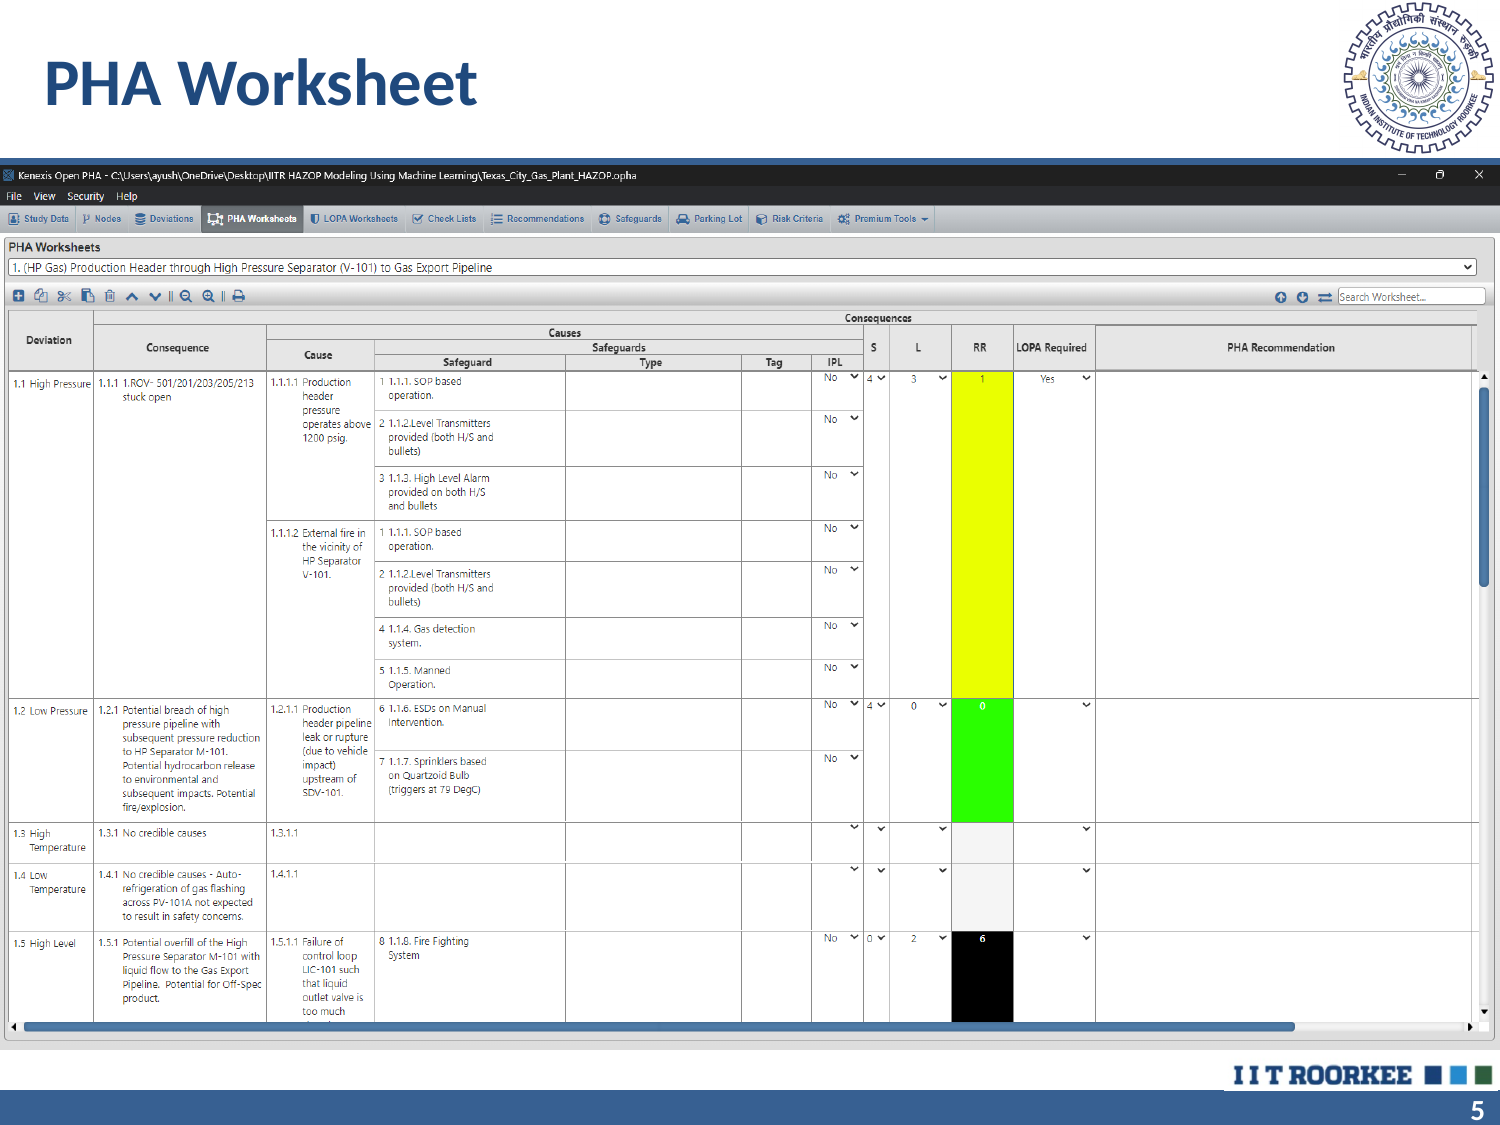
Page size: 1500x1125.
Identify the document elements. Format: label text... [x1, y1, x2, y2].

picture [0, 164, 1500, 1050]
picture [1224, 1057, 1498, 1091]
title PHA Worksheet [29, 33, 1185, 125]
picture [1339, 0, 1500, 158]
